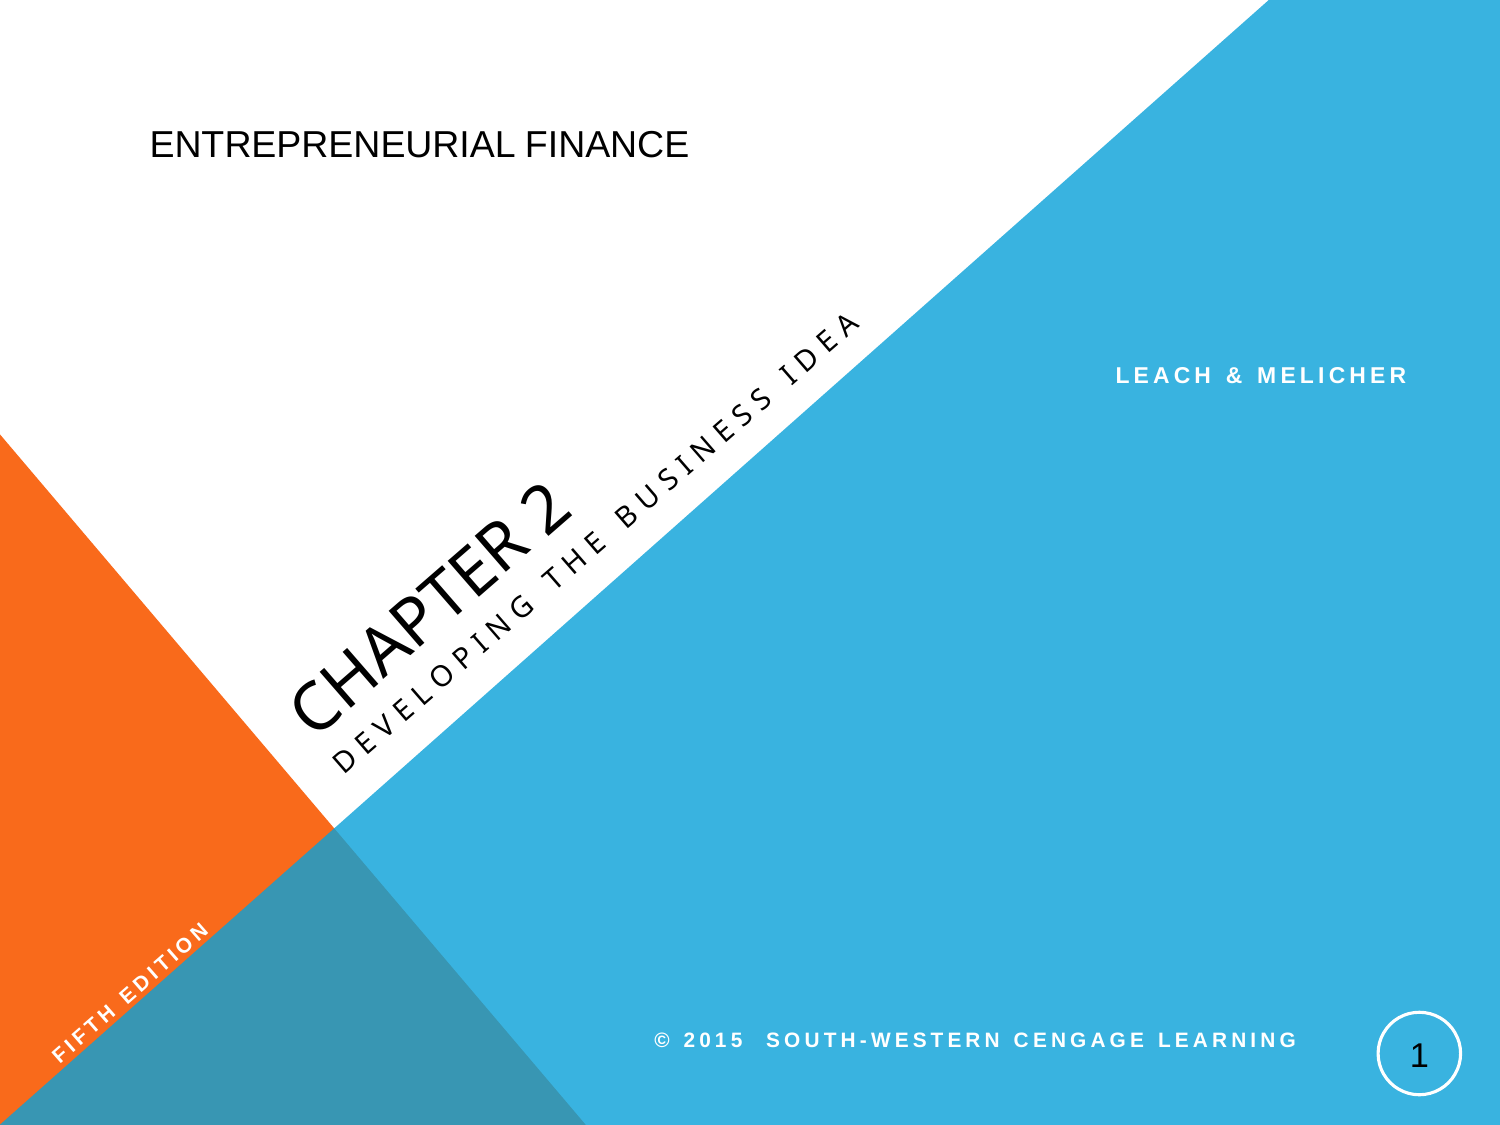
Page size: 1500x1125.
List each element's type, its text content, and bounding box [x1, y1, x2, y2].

text_box ENTREPRENEURIAL FINANCE [134, 112, 738, 173]
text_box Leach & Melicher [974, 325, 1441, 401]
subtitle Developing the Business IdEA [312, 61, 1154, 804]
slide_number 1 [1377, 1010, 1463, 1097]
title Chapter 2 [182, 4, 1012, 761]
text_box © 2015 South-Western Cengage Learning [639, 1019, 1428, 1060]
